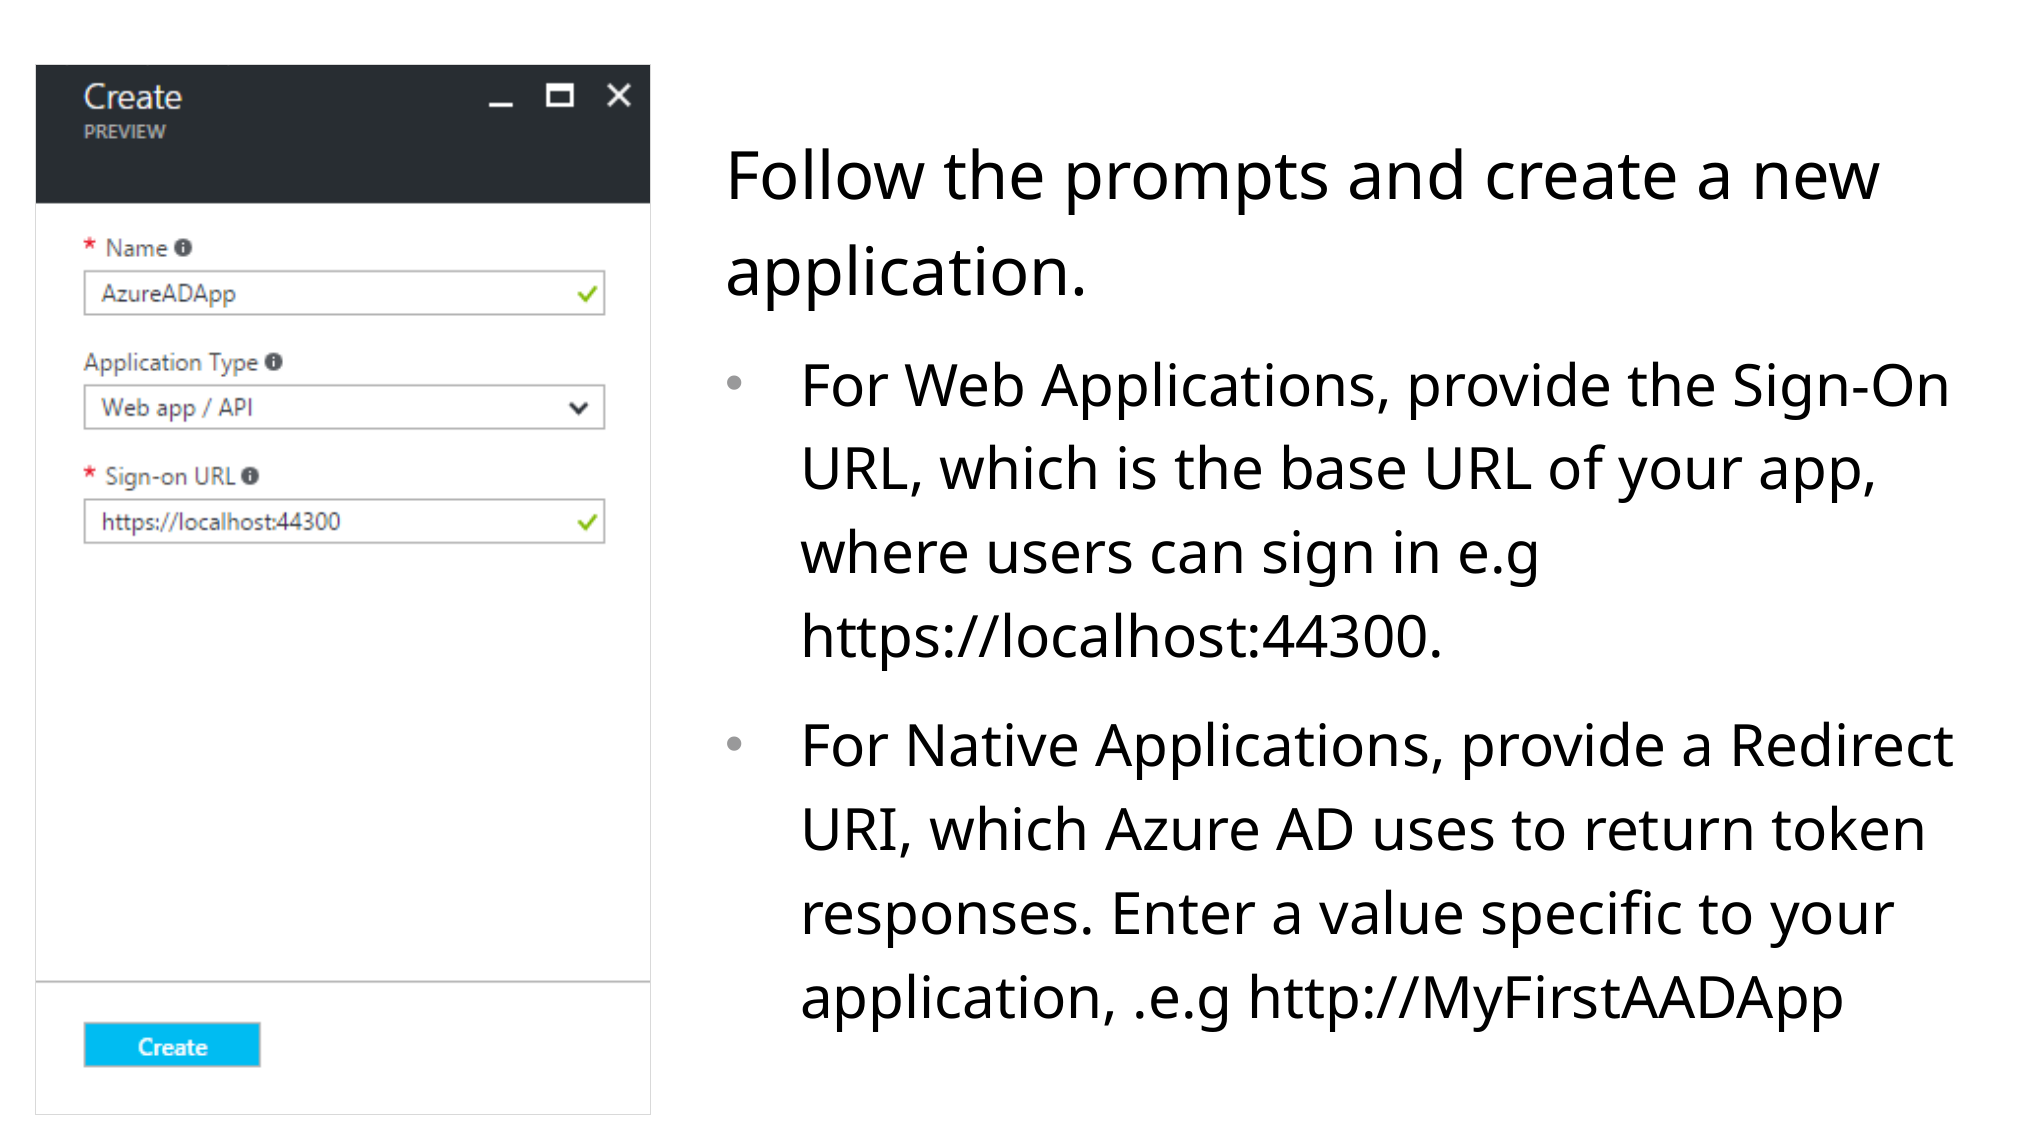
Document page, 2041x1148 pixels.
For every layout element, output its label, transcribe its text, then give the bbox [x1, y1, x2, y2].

picture [34, 64, 651, 1115]
list Follow the prompts and create a new application. For Web Applications, provide the Sign-On URL, which is the base URL of your app, where users can sign in e.g https://localhost:44300. For Native Applications, provide a Redirect URI, which Azure AD uses to return token responses. Enter a value specific to your application, .e.g http://MyFirstAADApp [695, 0, 2041, 1148]
